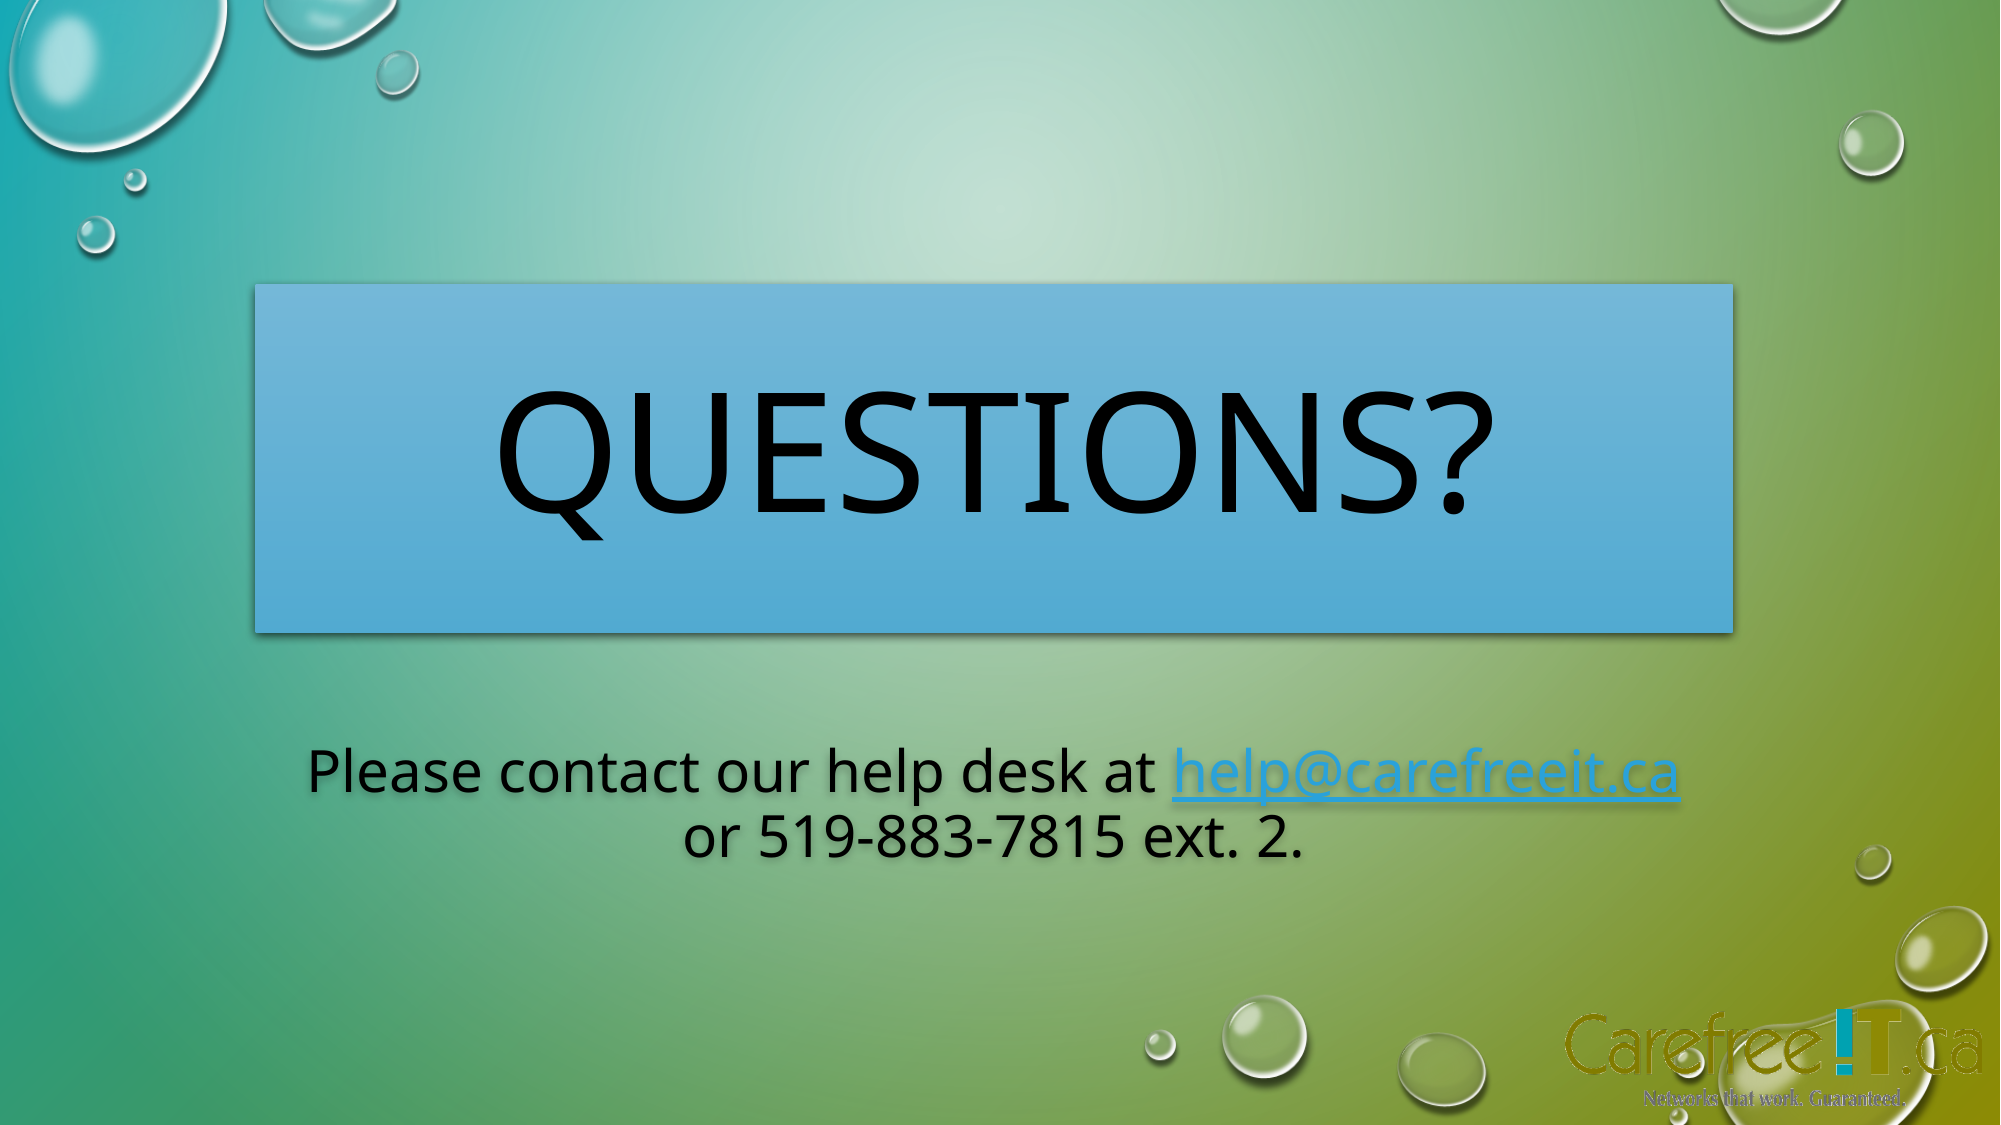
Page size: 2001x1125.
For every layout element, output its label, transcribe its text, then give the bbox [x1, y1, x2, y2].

picture [0, 0, 2000, 1125]
text_box Questions? [255, 284, 1733, 633]
title Please contact our help desk at help@carefreeit.ca or 519-883-7815 ext. 2. [272, 671, 1716, 934]
